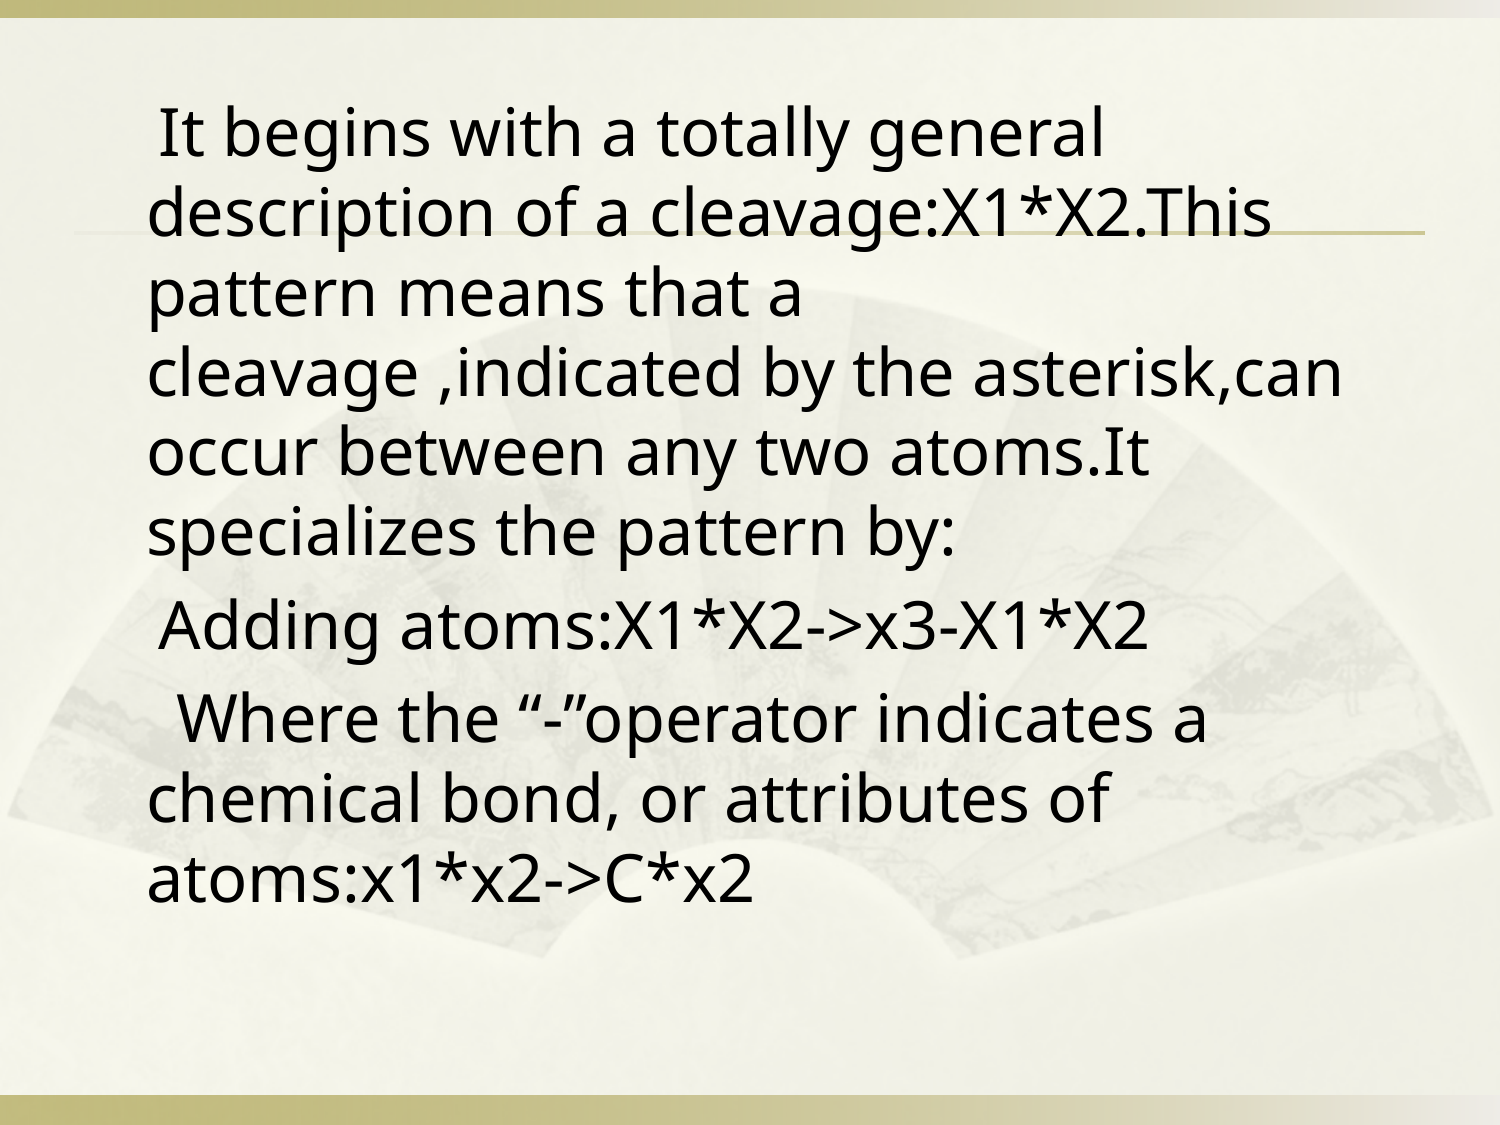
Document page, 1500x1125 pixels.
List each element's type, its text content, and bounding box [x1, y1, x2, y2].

list It begins with a totally general description of a cleavage:X1*X2.This pattern means that a cleavage ,indicated by the asterisk,can occur between any two atoms.It specializes the pattern by: Adding atoms:X1*X2->x3-X1*X2 Where the “-”operator indicates a chemical bond, or attributes of atoms:x1*x2->C*x2 [74, 81, 1426, 1006]
